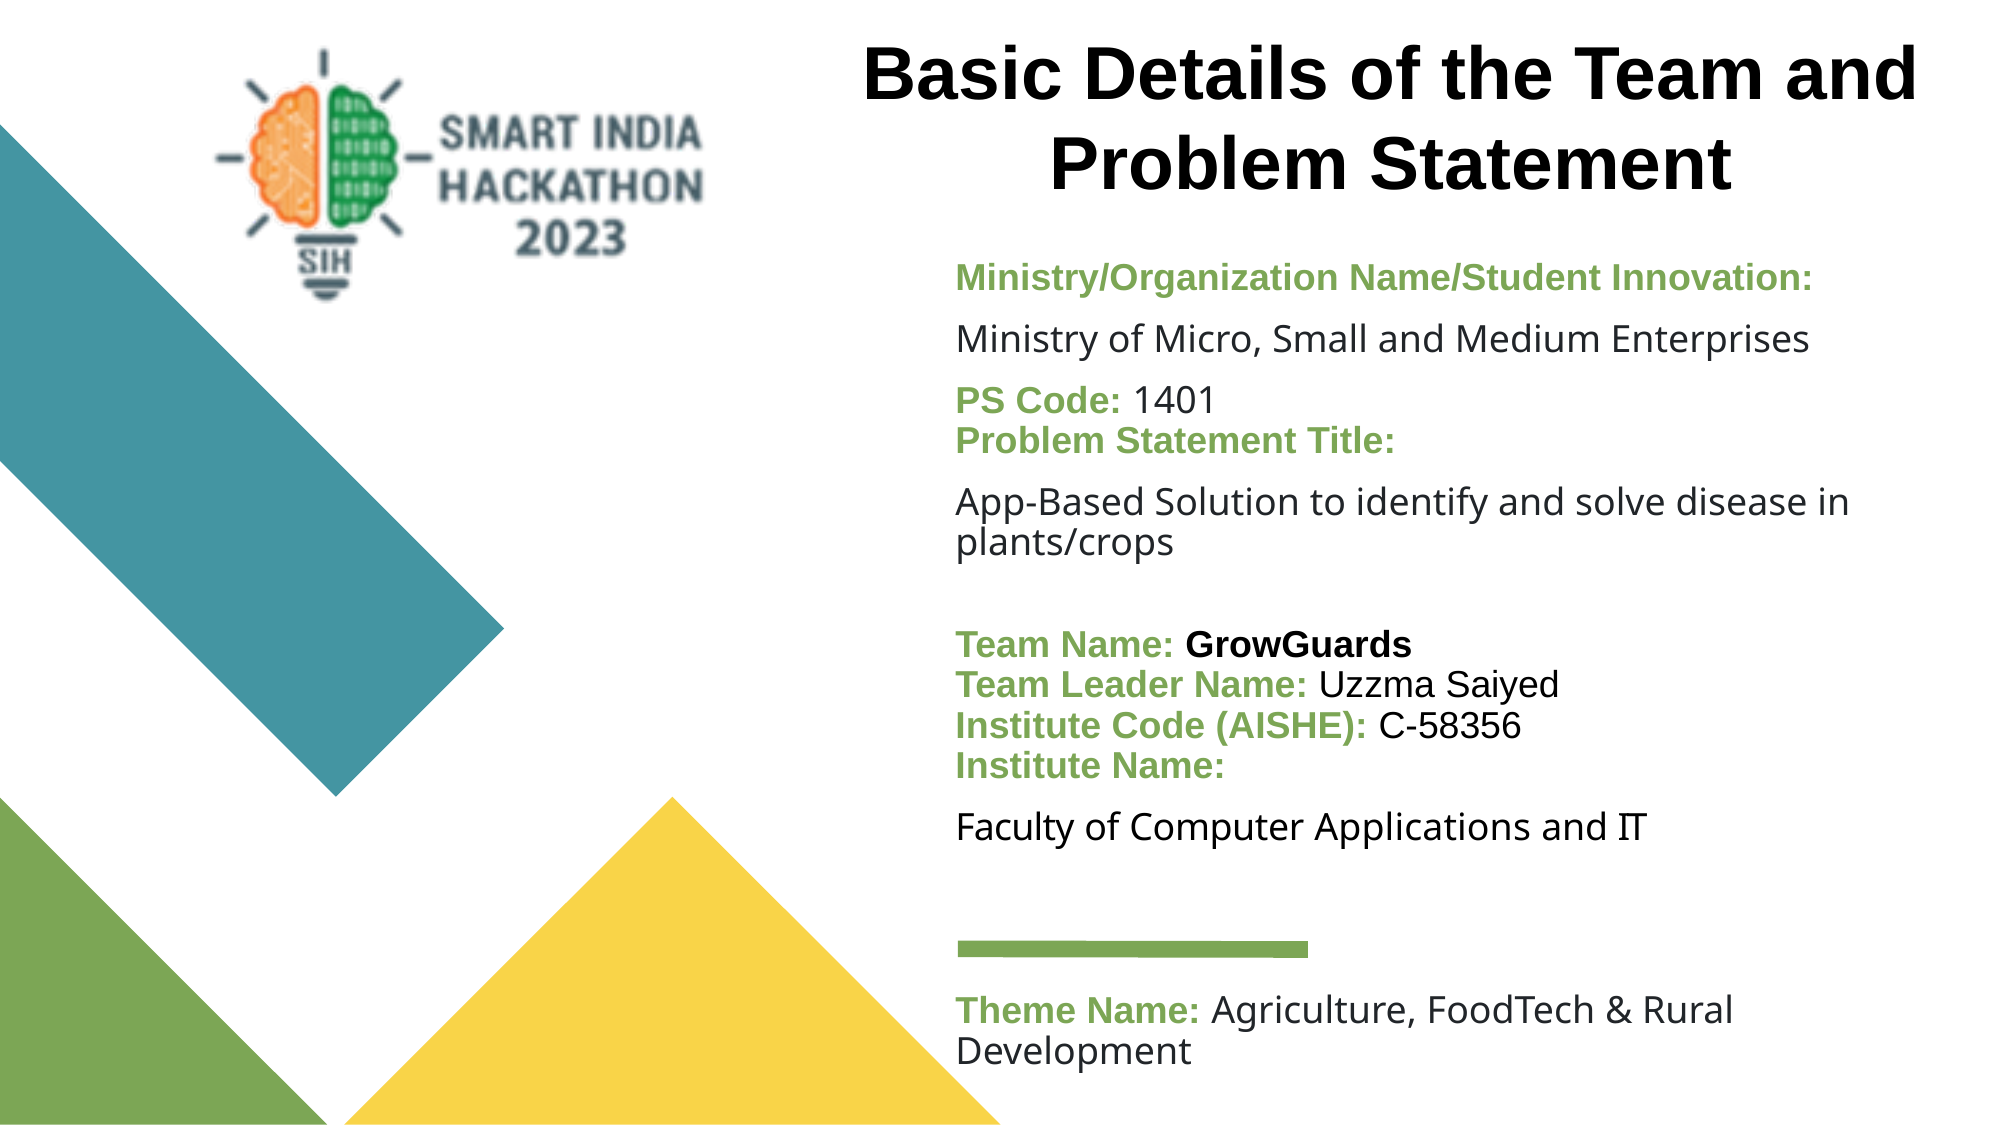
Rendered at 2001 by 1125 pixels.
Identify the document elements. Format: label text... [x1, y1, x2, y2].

title Basic Details of the Team and Problem Statement [861, 24, 1922, 214]
picture [198, 41, 746, 316]
list Ministry/Organization Name/Student Innovation: Ministry of Micro, Small and Medium Enterprises PS Code: 1401 Problem Statement Title: App-Based Solution to identify and solve disease in plants/crops Team Name: GrowGuards Team Leader Name: Uzzma Saiyed Institute Code (AISHE): C-58356 Institute Name: Faculty of Computer Applications and IT Theme Name: Agriculture, FoodTech & Rural Development [955, 258, 1948, 1067]
